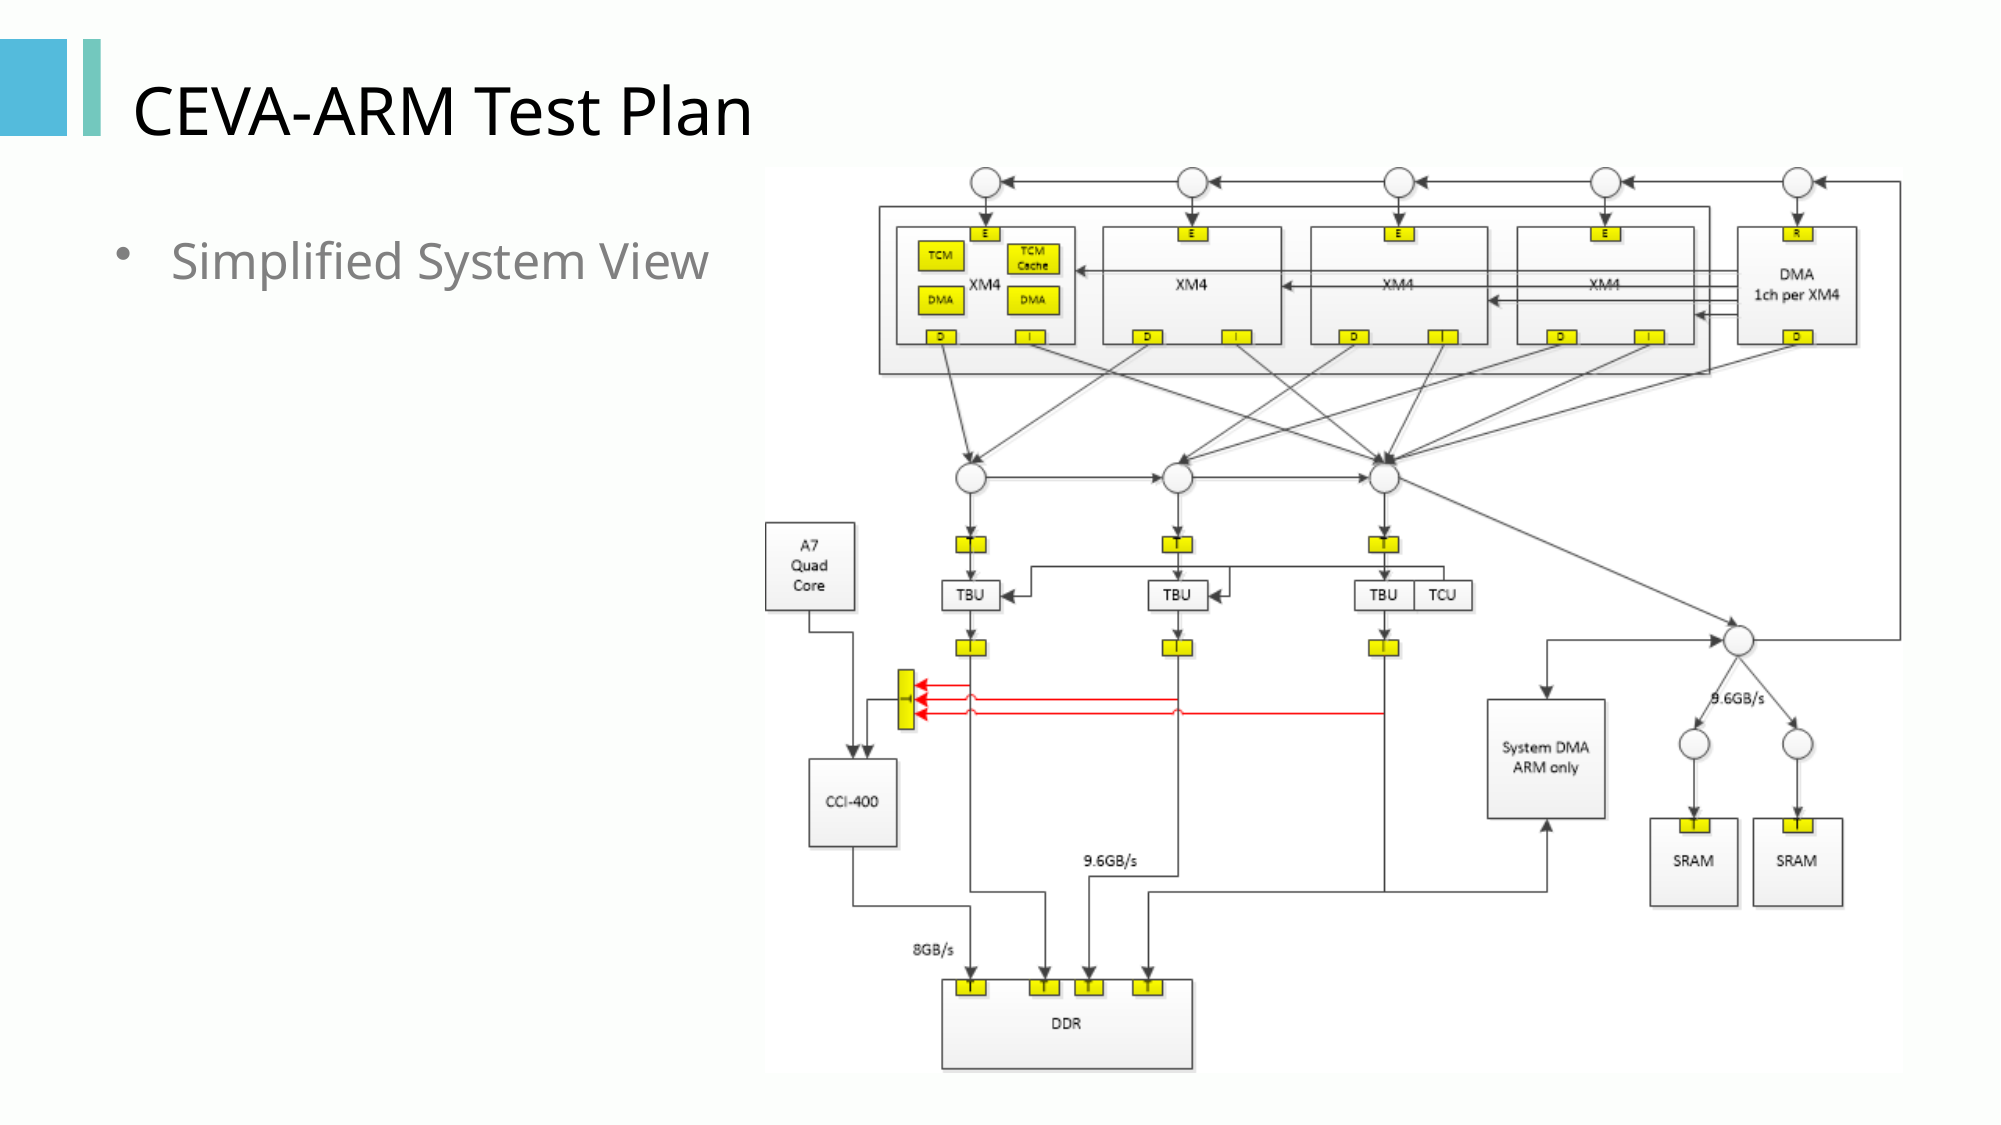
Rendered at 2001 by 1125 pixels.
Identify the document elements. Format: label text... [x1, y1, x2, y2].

title CEVA-ARM Test Plan [117, 39, 1900, 179]
list Simplified System View [99, 222, 739, 1005]
picture [764, 167, 1903, 1073]
